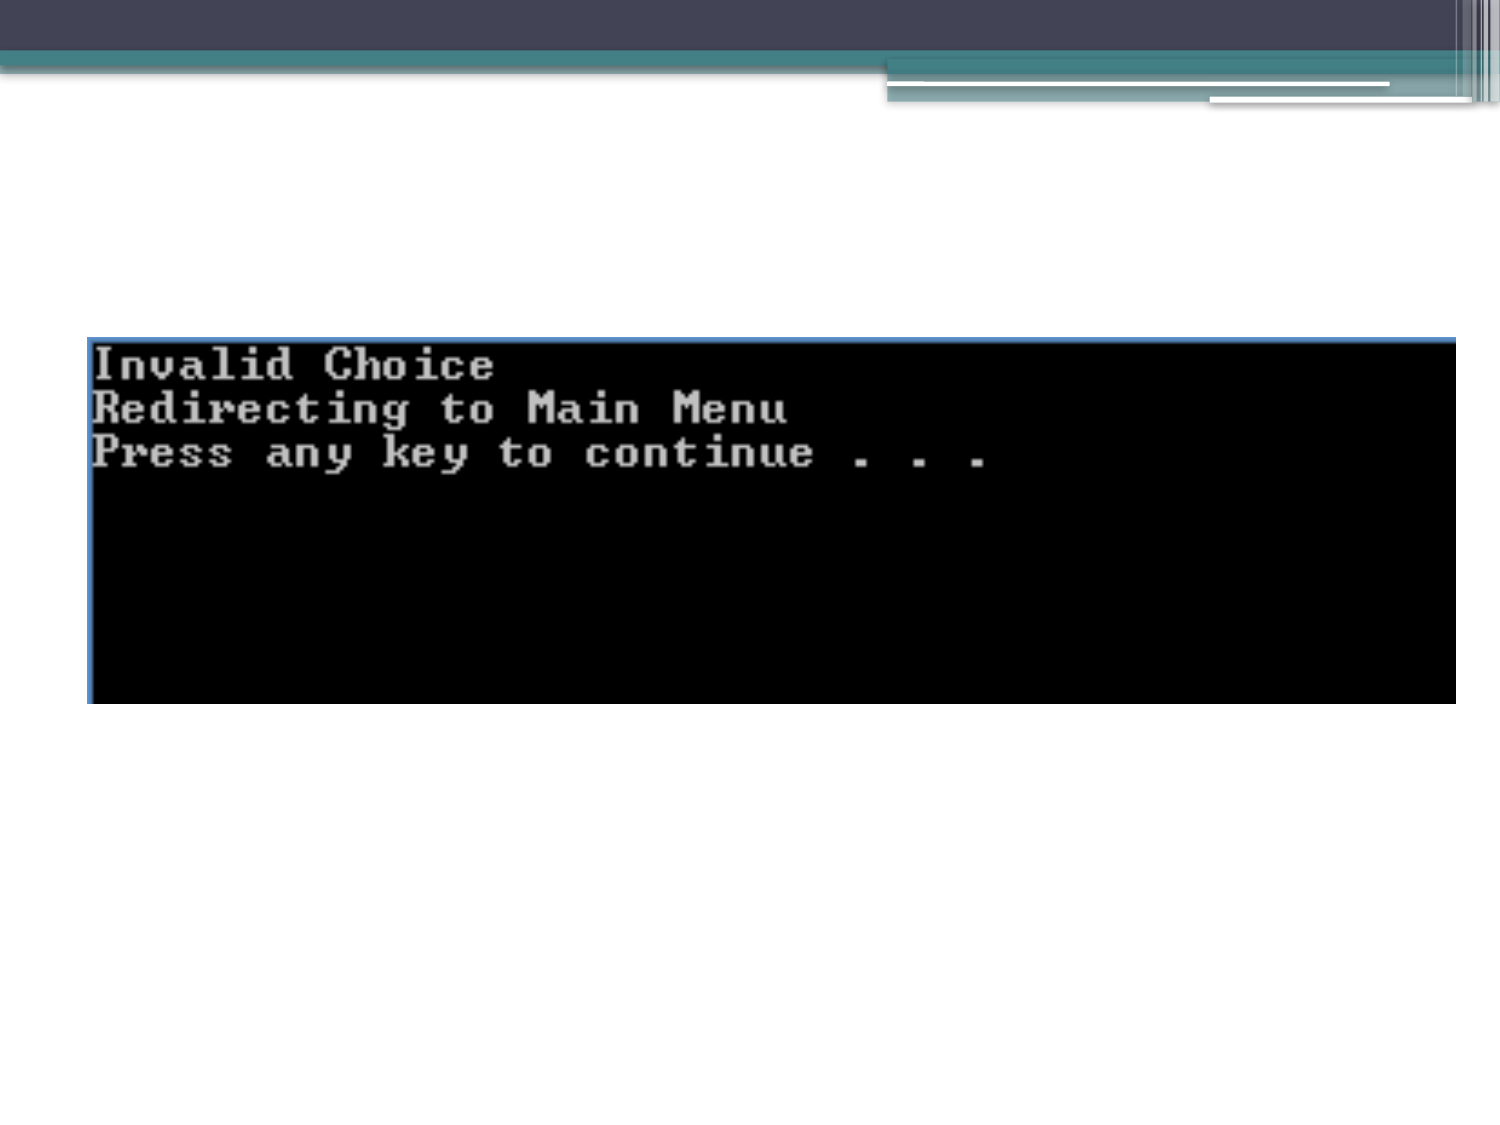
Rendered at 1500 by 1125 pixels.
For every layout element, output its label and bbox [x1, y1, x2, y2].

picture [87, 337, 1456, 705]
